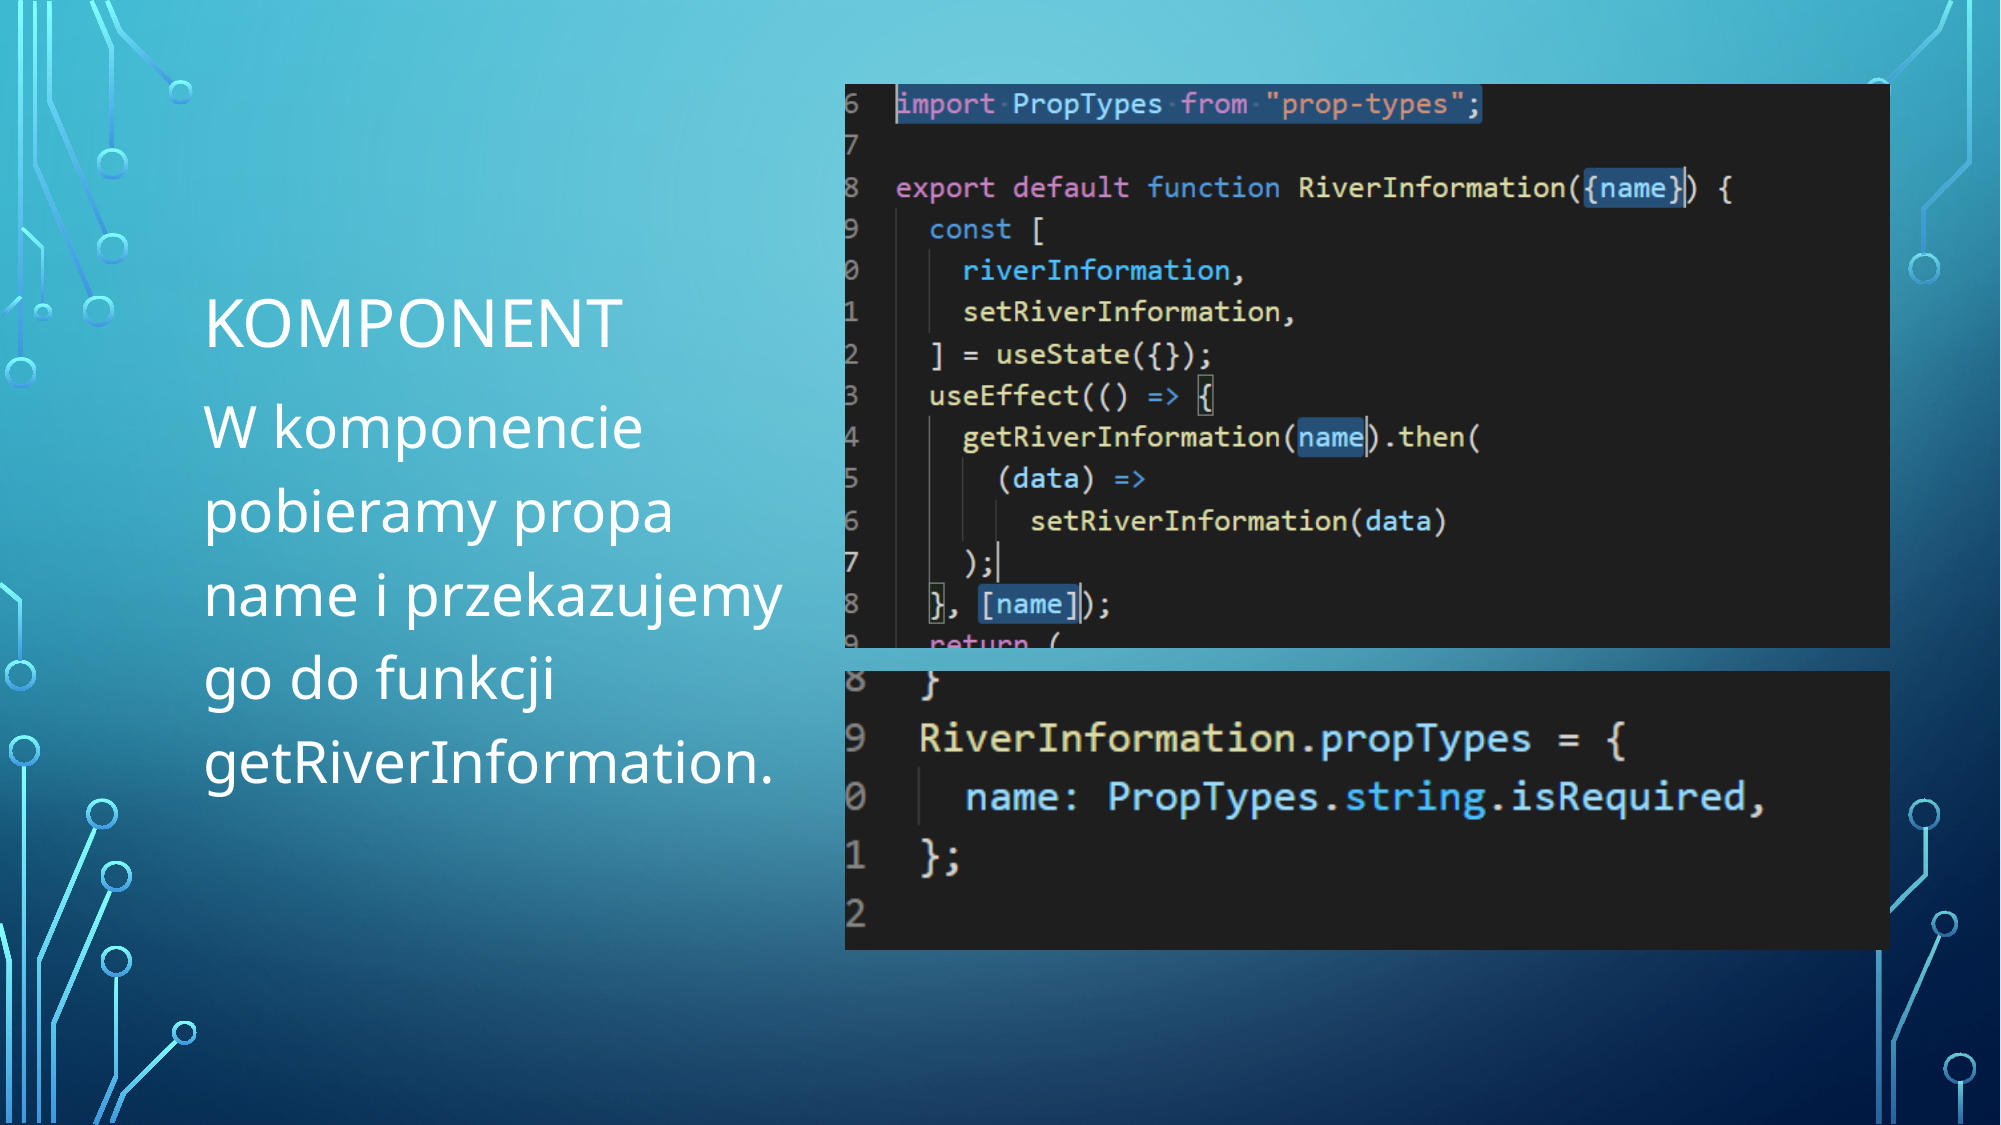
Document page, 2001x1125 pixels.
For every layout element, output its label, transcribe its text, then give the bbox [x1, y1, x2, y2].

picture [845, 671, 1891, 951]
title komponent [188, 99, 821, 369]
list W komponencie pobieramy propa name i przekazujemy go do funkcji getRiverInformation. [188, 369, 821, 950]
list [845, 84, 1891, 648]
